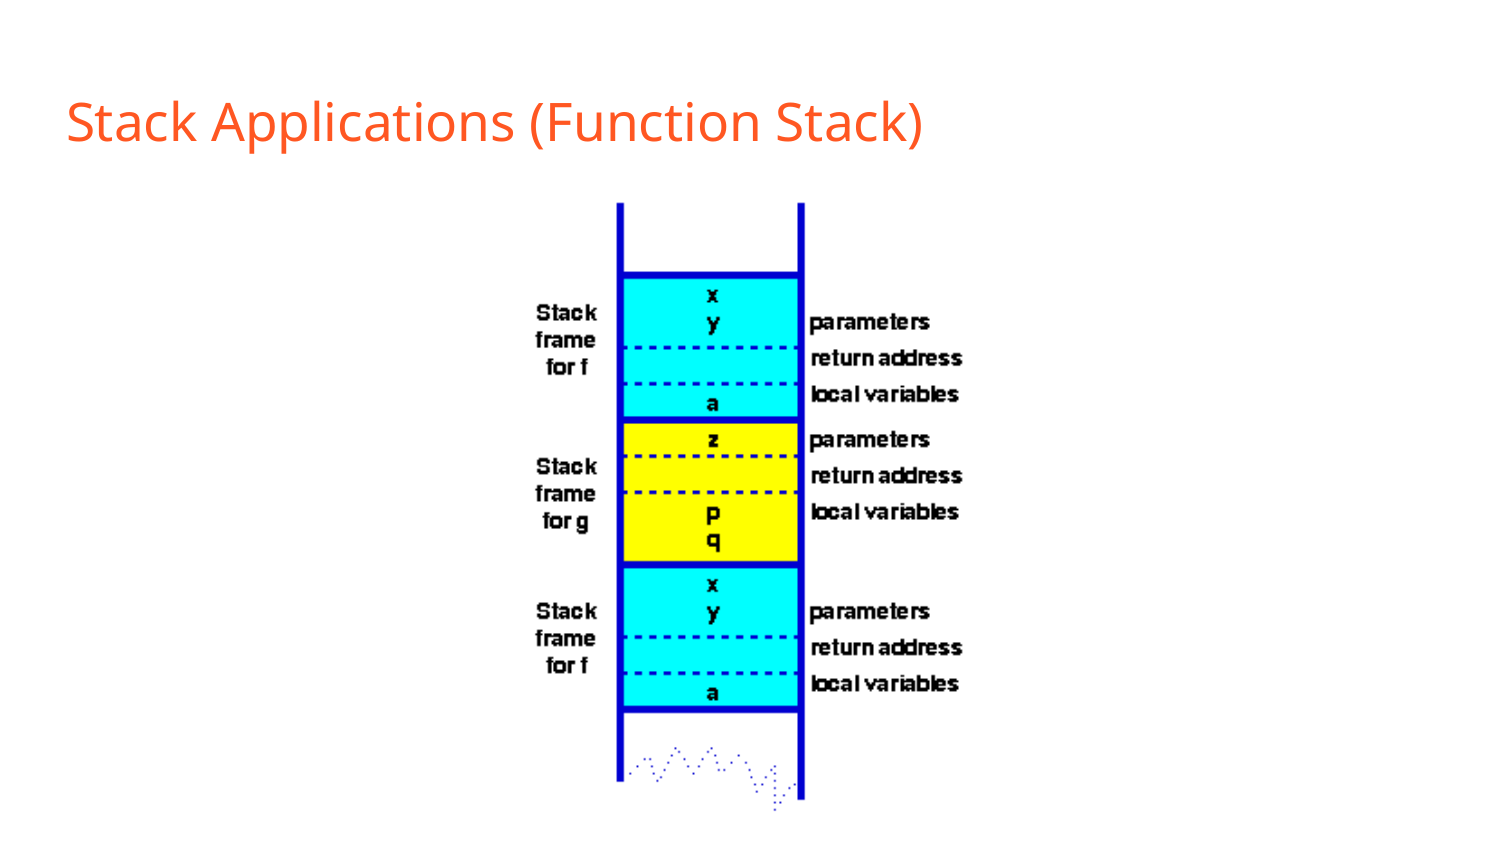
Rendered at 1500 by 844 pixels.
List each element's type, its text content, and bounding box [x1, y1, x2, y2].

title Stack Applications (Function Stack) [51, 72, 1449, 167]
picture [514, 178, 986, 831]
